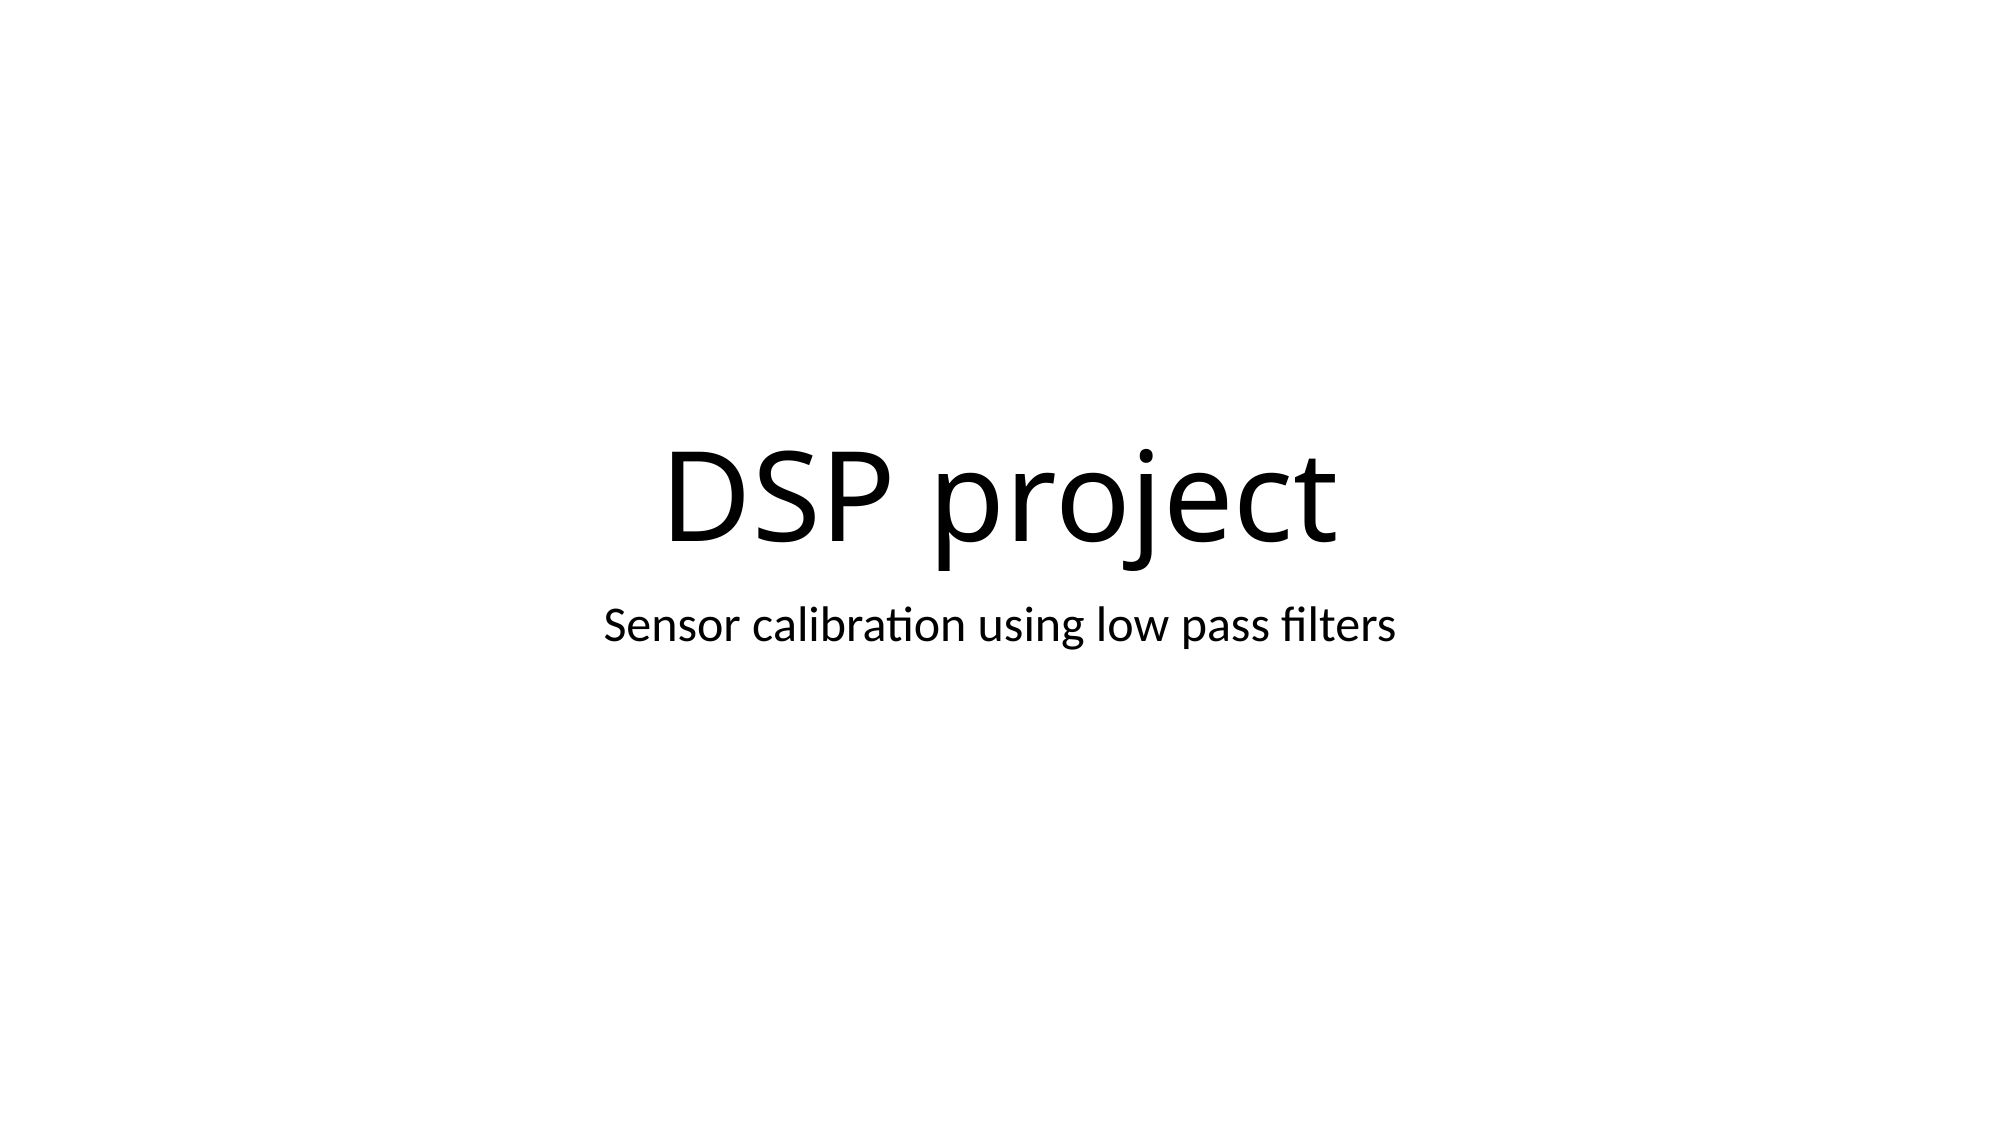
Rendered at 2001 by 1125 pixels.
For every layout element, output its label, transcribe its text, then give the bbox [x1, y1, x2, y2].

subtitle Sensor calibration using low pass filters [249, 590, 1750, 863]
title DSP project [249, 184, 1750, 576]
